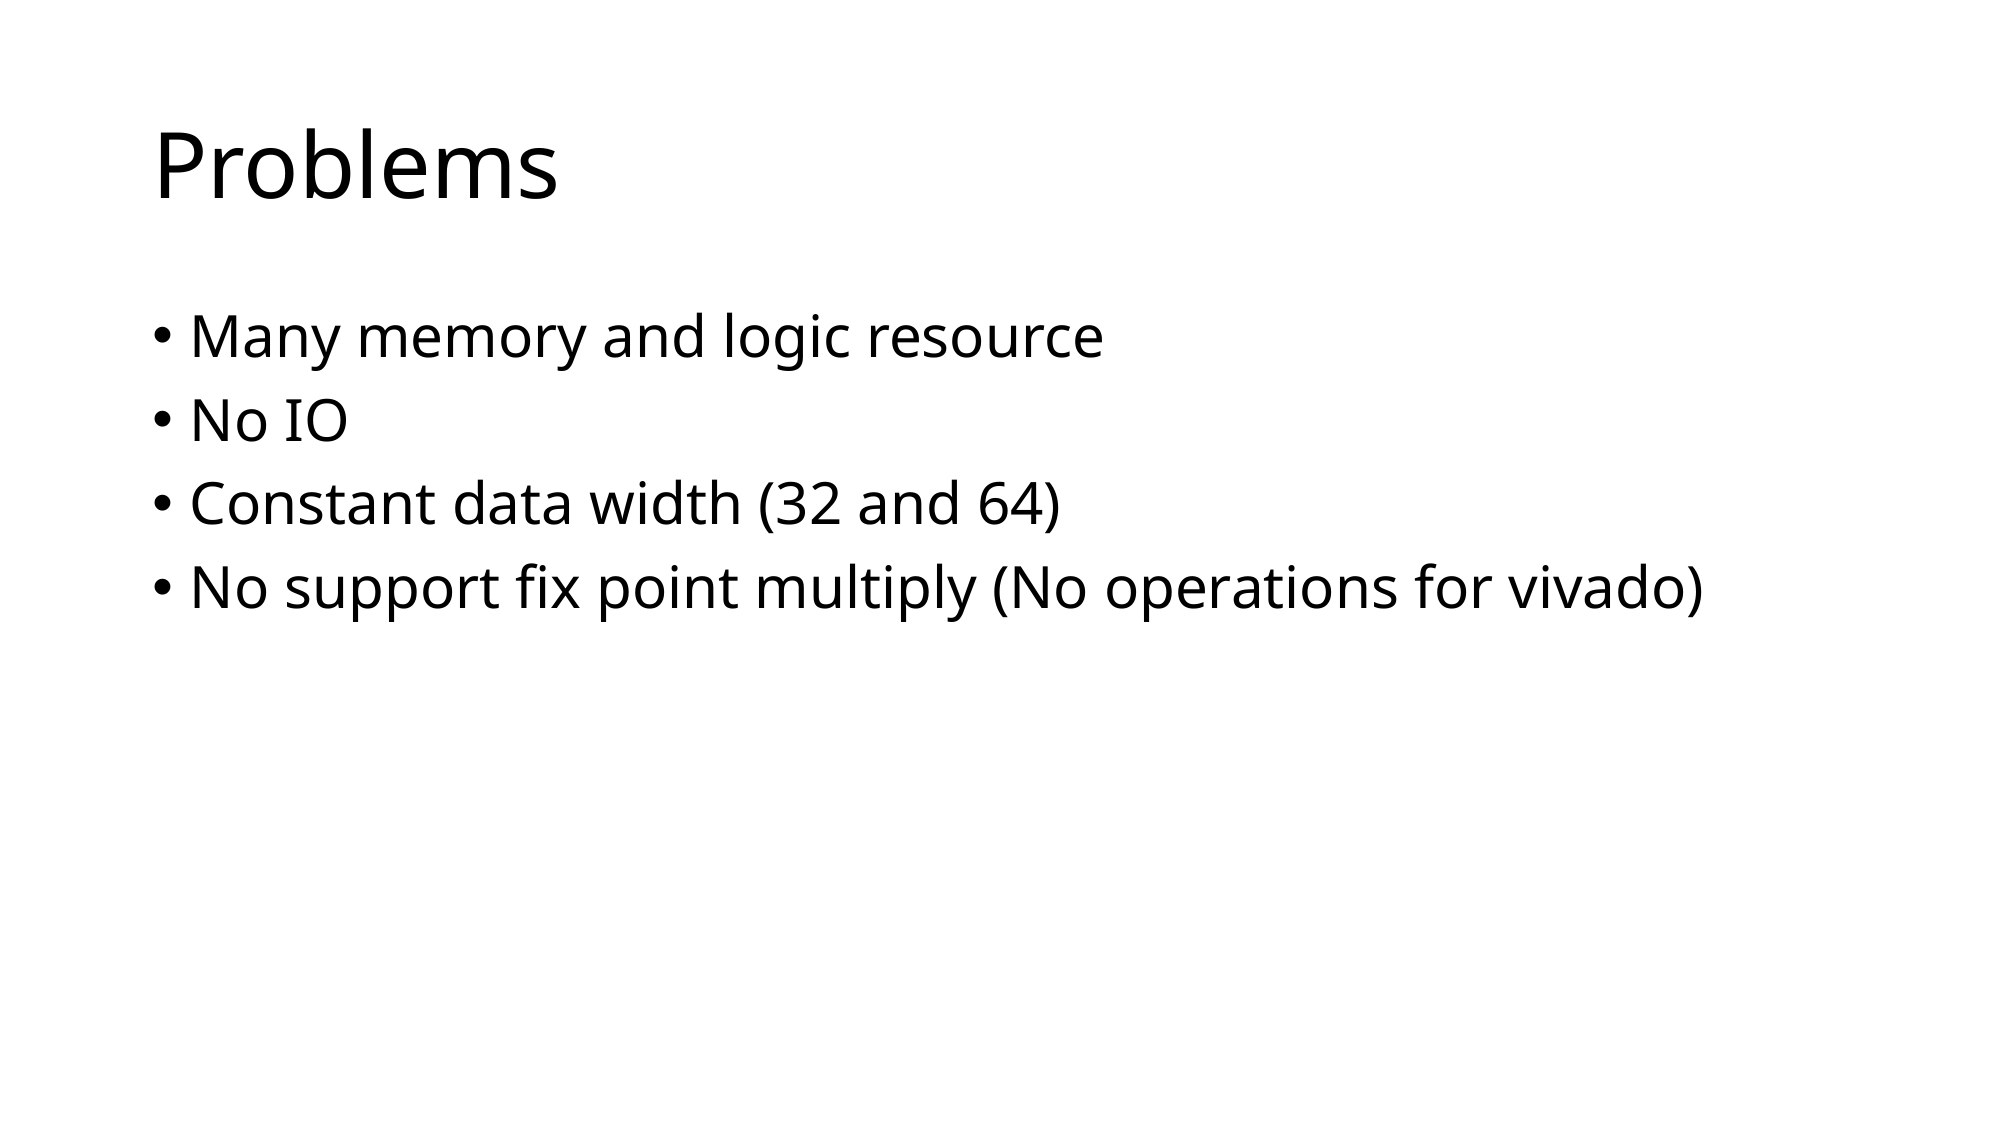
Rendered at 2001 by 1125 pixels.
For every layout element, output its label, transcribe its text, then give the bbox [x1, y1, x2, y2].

title Problems [137, 59, 1863, 278]
list Many memory and logic resource No IO Constant data width (32 and 64) No support fix point multiply (No operations for vivado) [137, 299, 1863, 1014]
